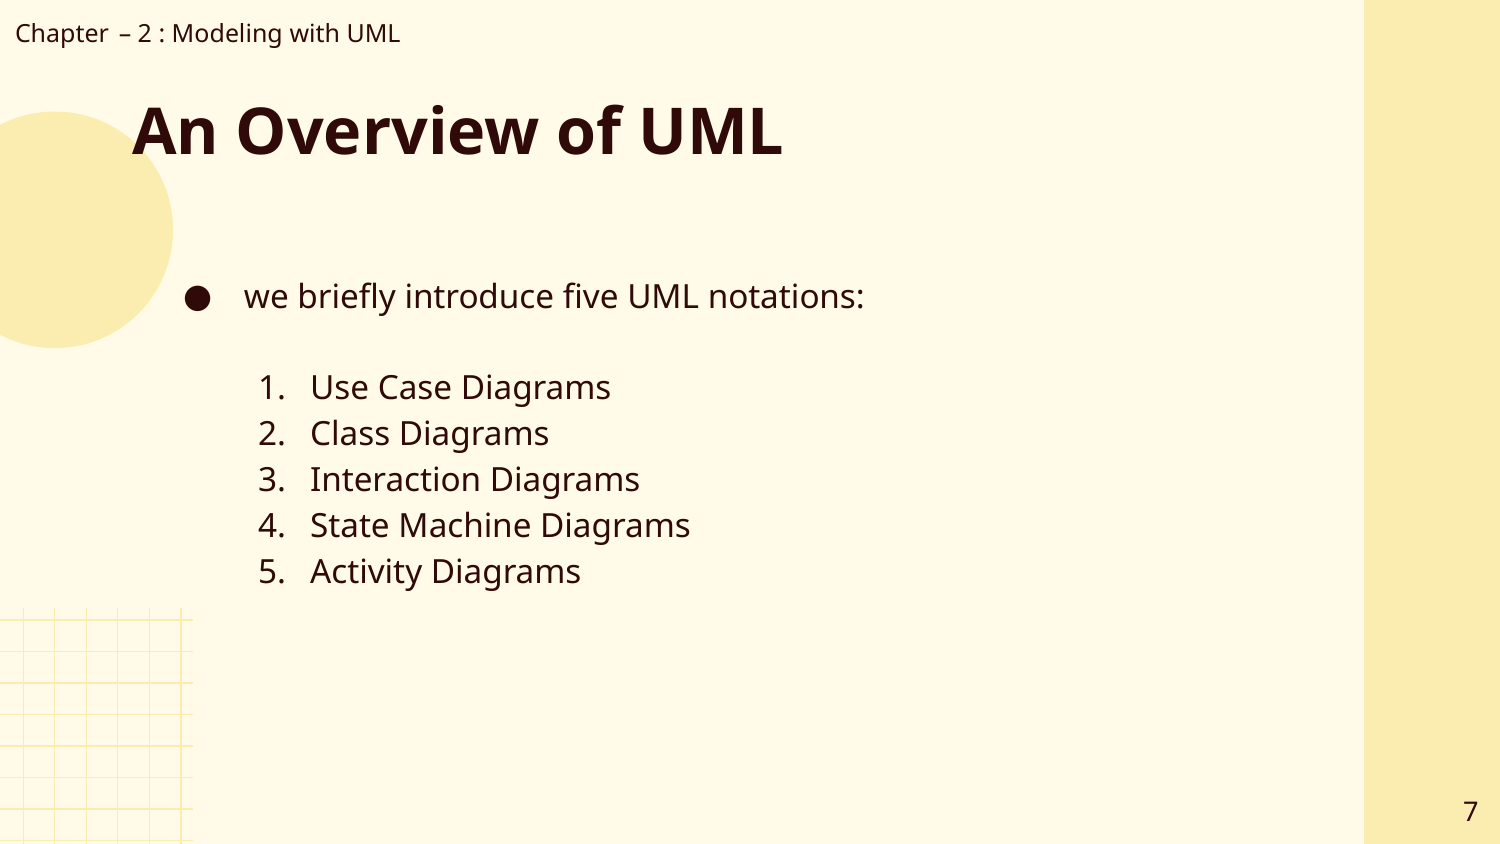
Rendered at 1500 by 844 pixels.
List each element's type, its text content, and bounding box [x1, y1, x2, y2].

title An Overview of UML [117, 52, 1138, 183]
slide_number ‹#› [1403, 779, 1494, 844]
subtitle we briefly introduce five UML notations: Use Case Diagrams Class Diagrams Interaction Diagrams State Machine Diagrams Activity Diagrams [145, 253, 1166, 701]
text_box Chapter – 2 : Modeling with UML [0, 0, 1001, 43]
